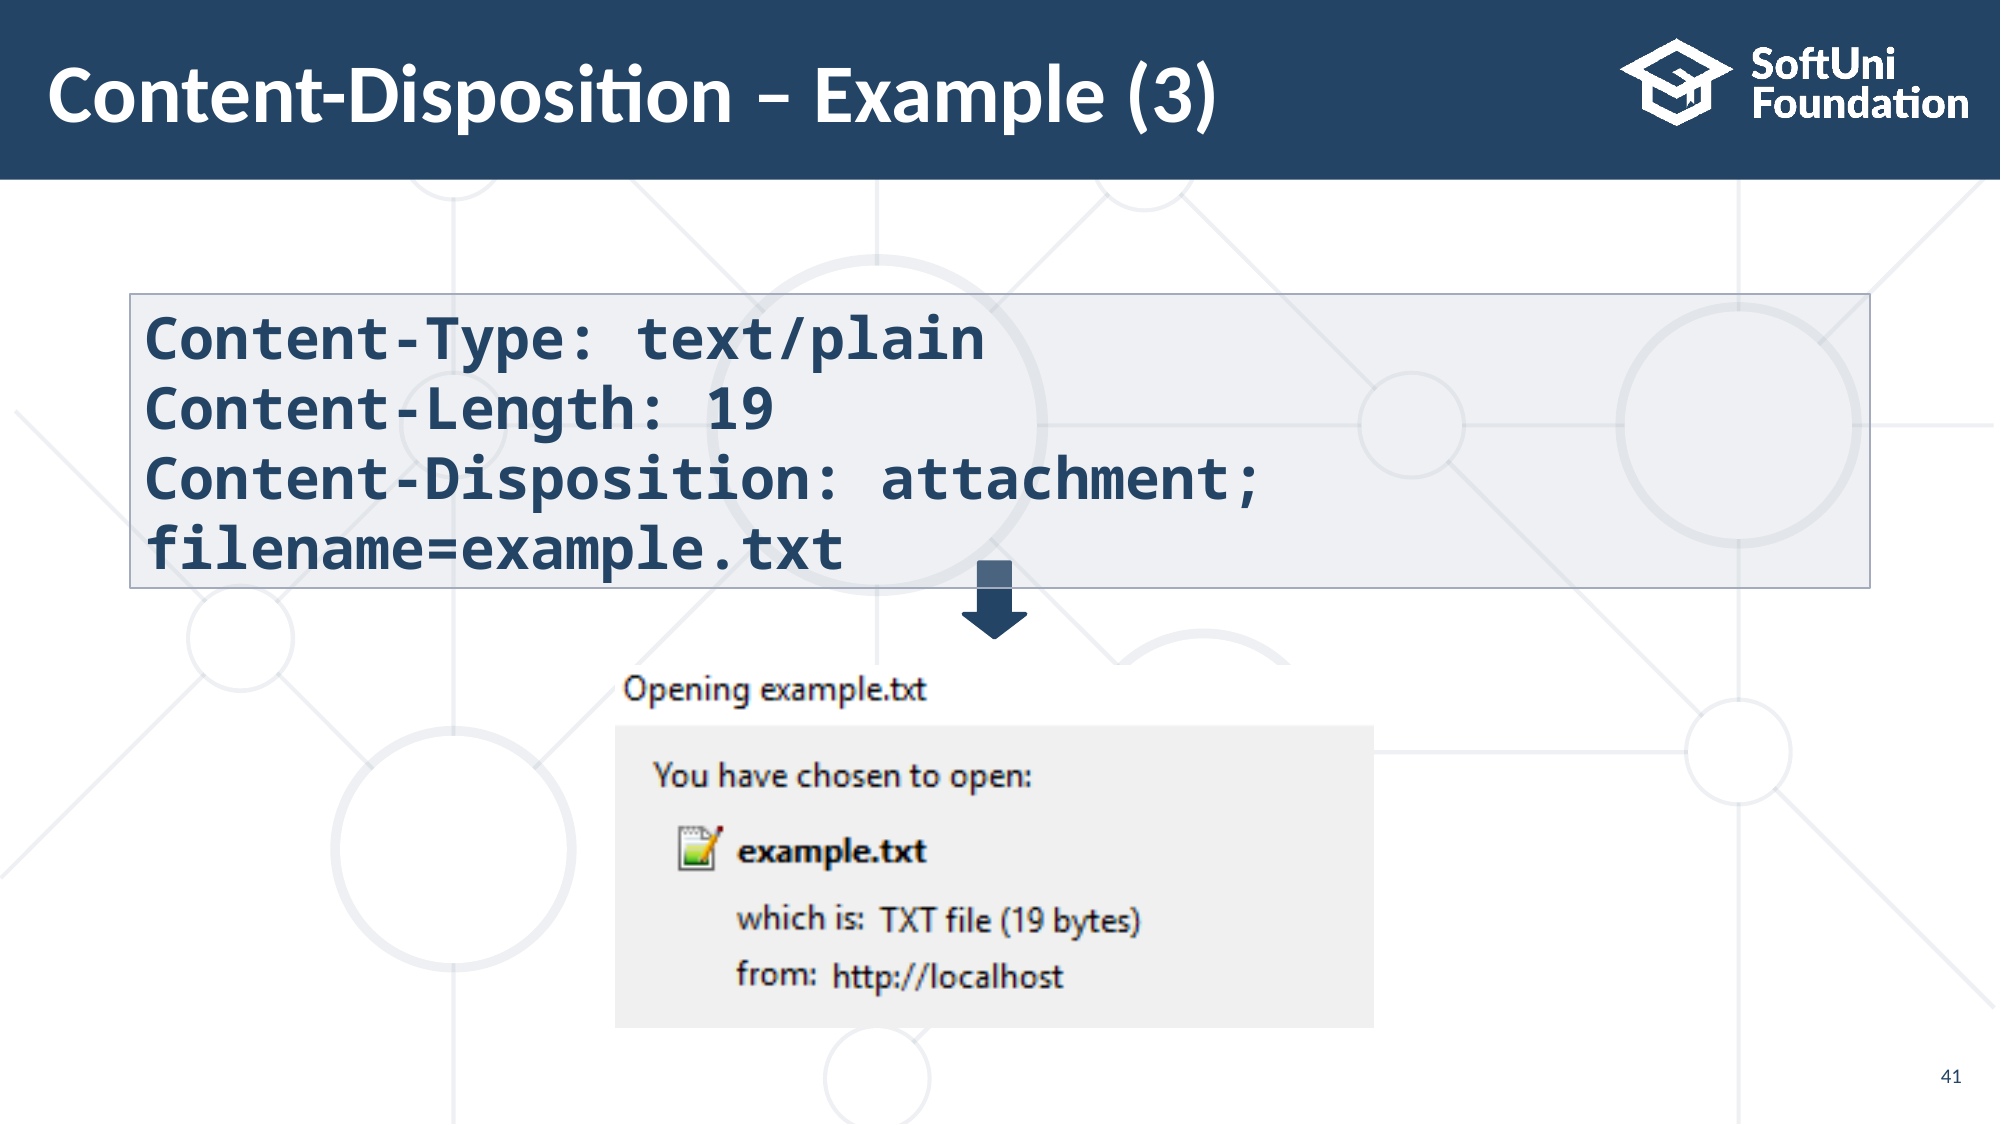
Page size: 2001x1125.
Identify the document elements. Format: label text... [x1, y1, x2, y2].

picture [615, 664, 1374, 1028]
slide_number 41 [1897, 1049, 1968, 1101]
picture [1619, 38, 1968, 126]
text_box Content-Type: text/plain Content-Length: 19 Content-Disposition: attachment; filename=example.txt [130, 293, 1870, 589]
text_box [961, 589, 1028, 640]
title Content-Disposition – Example (3) [31, 16, 1591, 162]
